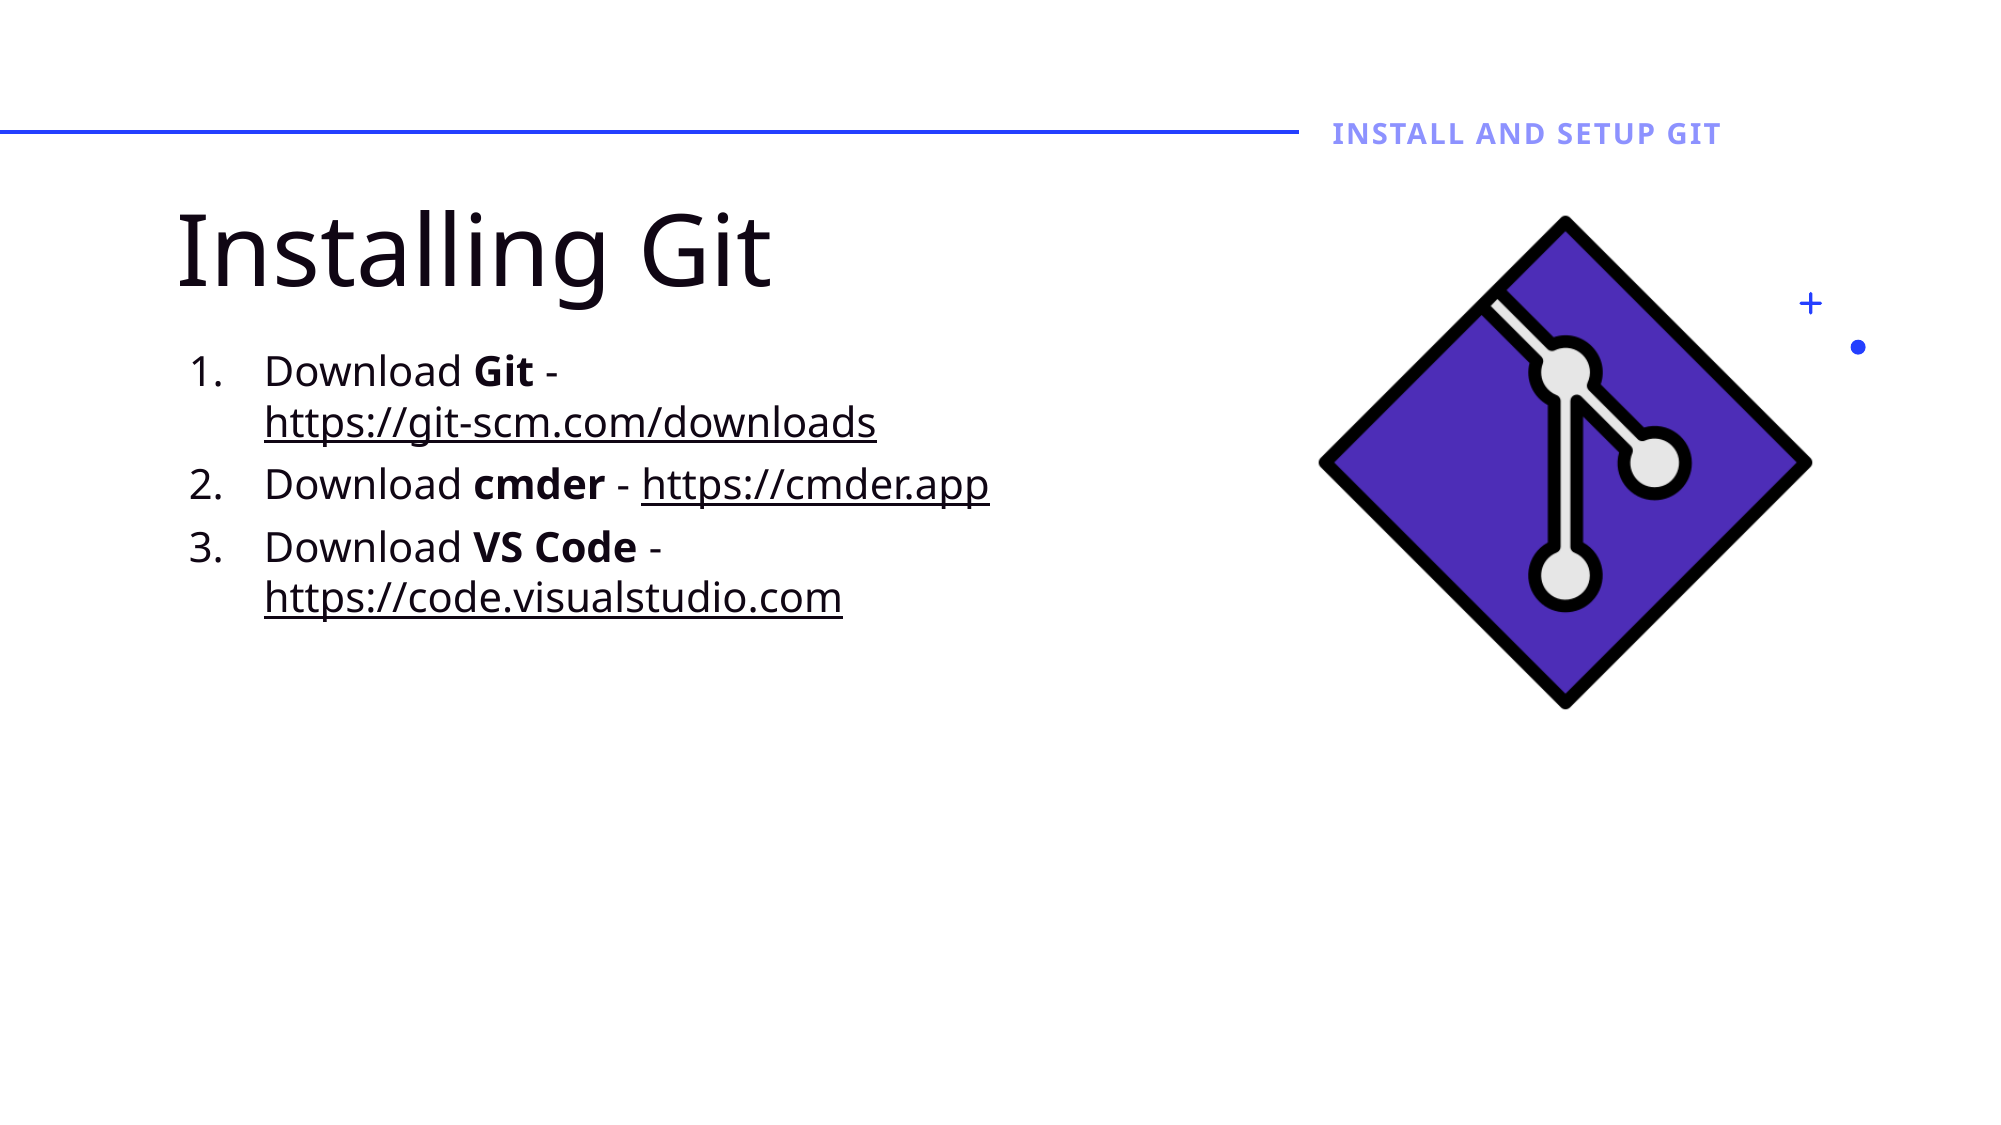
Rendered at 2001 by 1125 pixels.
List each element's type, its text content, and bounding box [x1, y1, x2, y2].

footer Install and Setup Git [1215, 102, 1839, 163]
list Download Git - https://git-scm.com/downloads Download cmder - https://cmder.app Download VS Code - https://code.visualstudio.com [173, 337, 1190, 1060]
picture [1292, 189, 1839, 736]
title Installing Git [161, 121, 915, 316]
